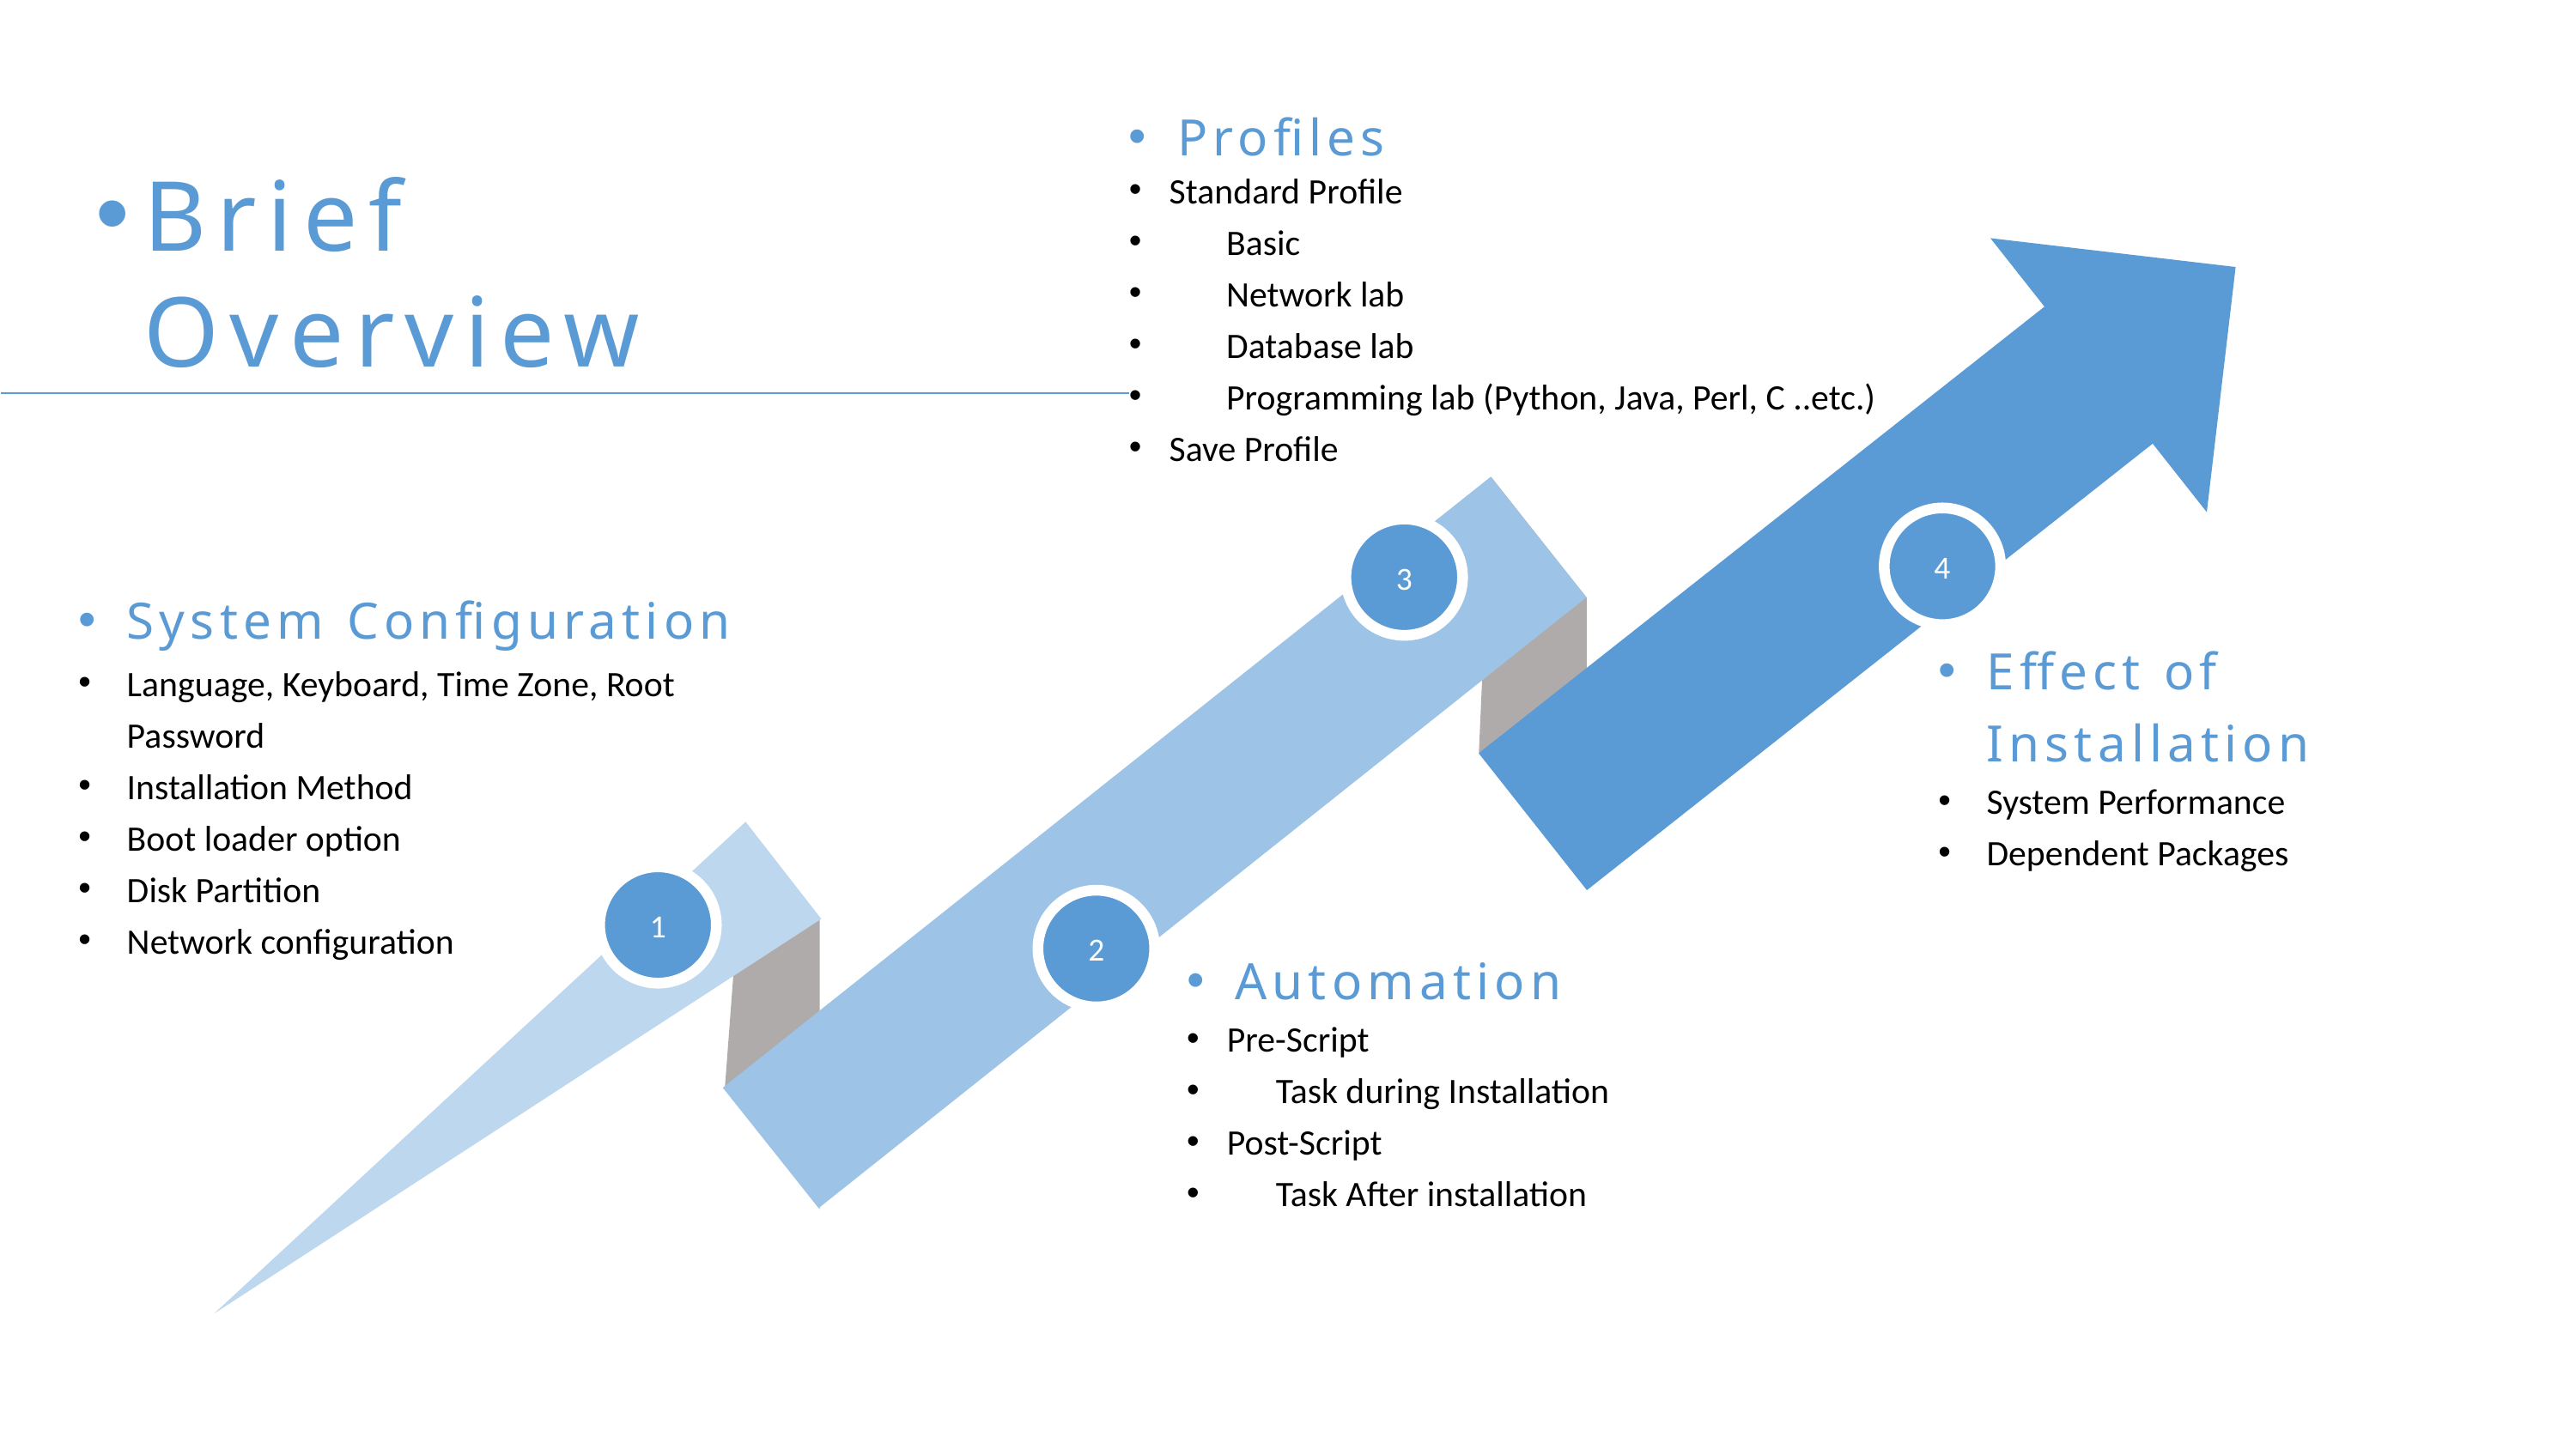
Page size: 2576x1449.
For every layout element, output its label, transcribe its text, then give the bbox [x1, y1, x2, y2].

list Language, Keyboard, Time Zone, Root Password Installation Method Boot loader option Disk Partition Network configuration [65, 645, 816, 1002]
list System Performance Dependent Packages [1925, 779, 2533, 993]
list System Configuration [65, 565, 762, 656]
list Brief Overview [82, 81, 933, 393]
list Profiles [1115, 81, 1724, 173]
list Automation [1174, 925, 1782, 1016]
list Effect of Installation [1925, 687, 2533, 779]
list Standard Profile Basic Network lab Database lab Programming lab (Python, Java, Perl, C ..etc.) Save Profile [1115, 152, 1993, 470]
list Pre-Script Task during Installation Post-Script Task After installation [1174, 1016, 1782, 1231]
